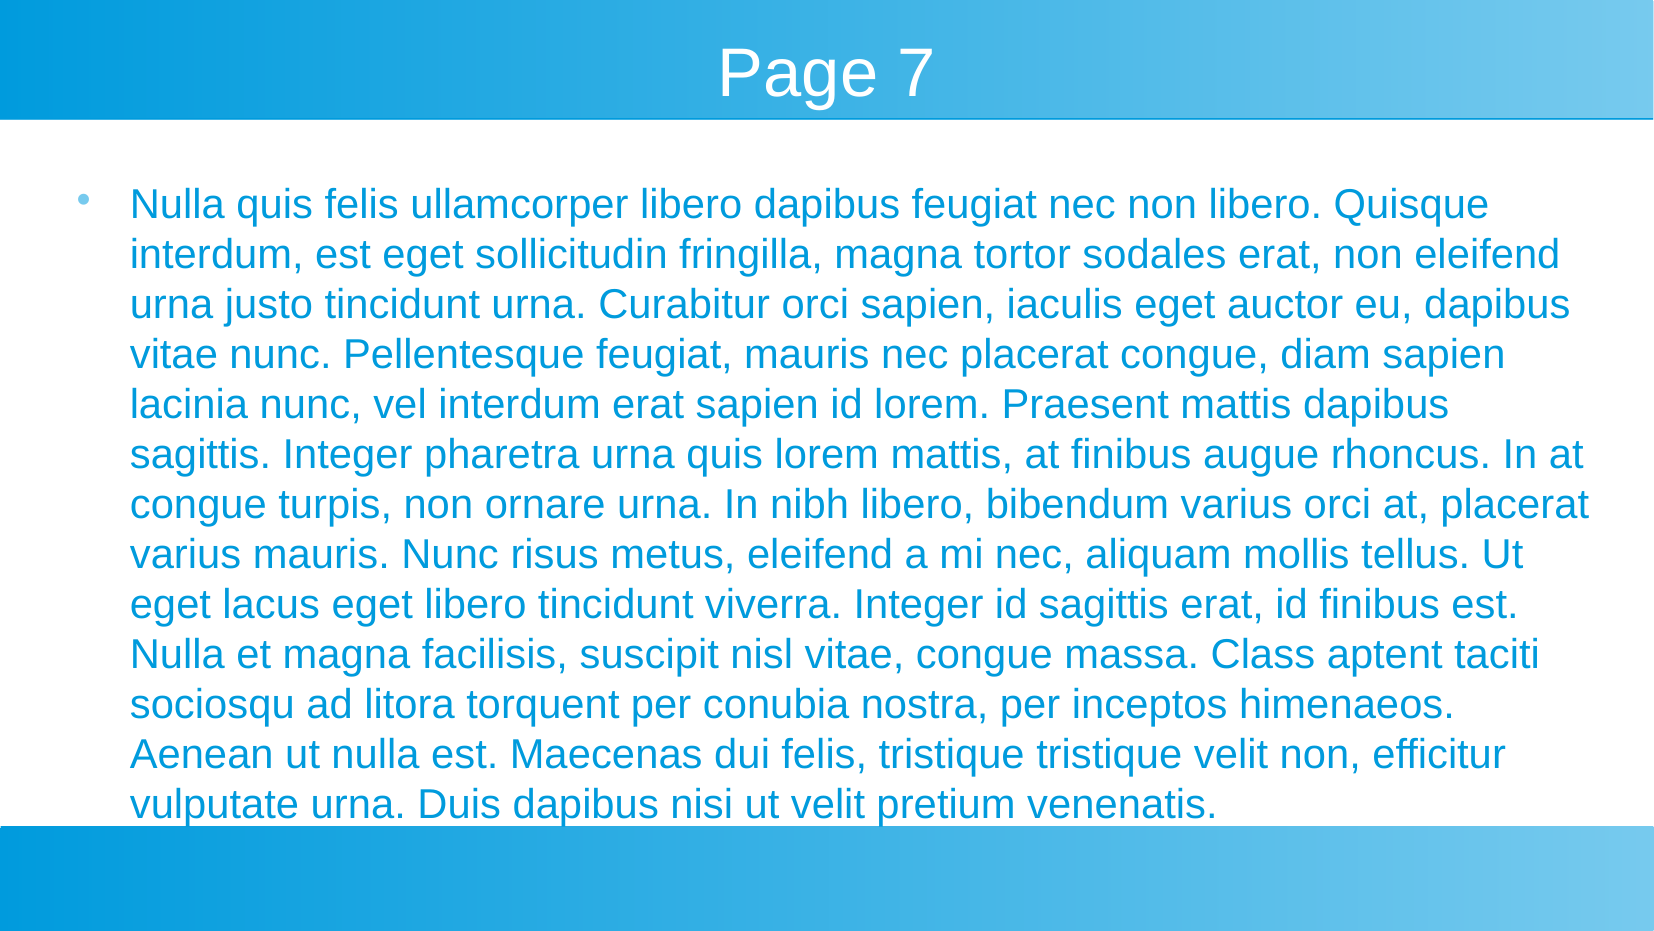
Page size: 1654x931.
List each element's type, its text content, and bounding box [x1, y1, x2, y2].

text_box Nulla quis felis ullamcorper libero dapibus feugiat nec non libero. Quisque interdum, est eget sollicitudin fringilla, magna tortor sodales erat, non eleifend urna justo tincidunt urna. Curabitur orci sapien, iaculis eget auctor eu, dapibus vitae nunc. Pellentesque feugiat, mauris nec placerat congue, diam sapien lacinia nunc, vel interdum erat sapien id lorem. Praesent mattis dapibus sagittis. Integer pharetra urna quis lorem mattis, at finibus augue rhoncus. In at congue turpis, non ornare urna. In nibh libero, bibendum varius orci at, placerat varius mauris. Nunc risus metus, eleifend a mi nec, aliquam mollis tellus. Ut eget lacus eget libero tincidunt viverra. Integer id sagittis erat, id finibus est. Nulla et magna facilisis, suscipit nisl vitae, congue massa. Class aptent taciti sociosqu ad litora torquent per conubia nostra, per inceptos himenaeos. Aenean ut nulla est. Maecenas dui felis, tristique tristique velit non, efficitur vulputate urna. Duis dapibus nisi ut velit pretium venenatis. [58, 177, 1595, 768]
text_box Page 7 [58, 29, 1595, 108]
